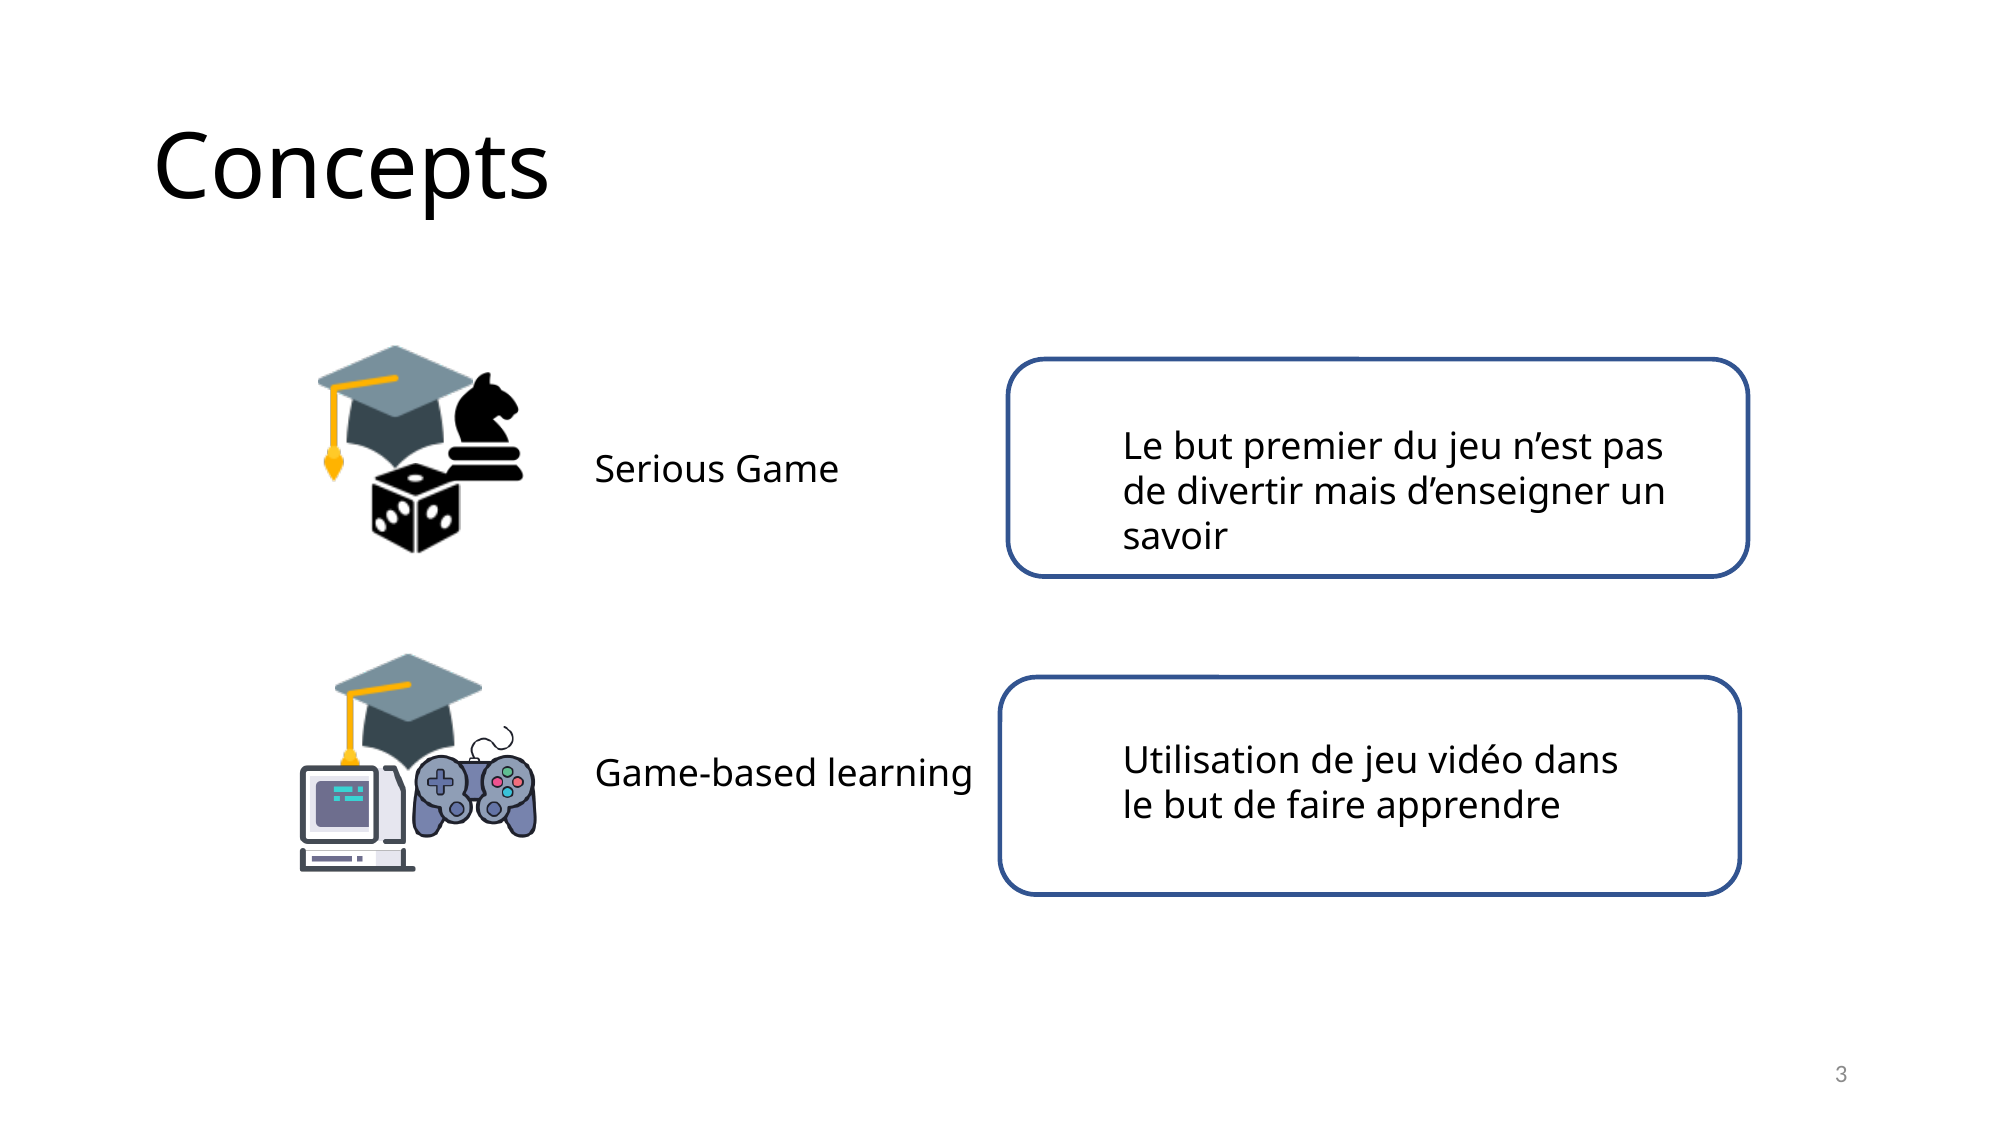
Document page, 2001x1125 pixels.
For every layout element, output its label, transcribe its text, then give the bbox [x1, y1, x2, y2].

text_box Serious Game [579, 437, 1000, 498]
picture [318, 330, 542, 555]
picture [299, 639, 557, 872]
text_box [1006, 358, 1750, 578]
slide_number 3 [1412, 1042, 1863, 1103]
text_box [998, 676, 1741, 896]
title Concepts [137, 59, 1863, 278]
text_box Game-based learning [579, 741, 998, 801]
